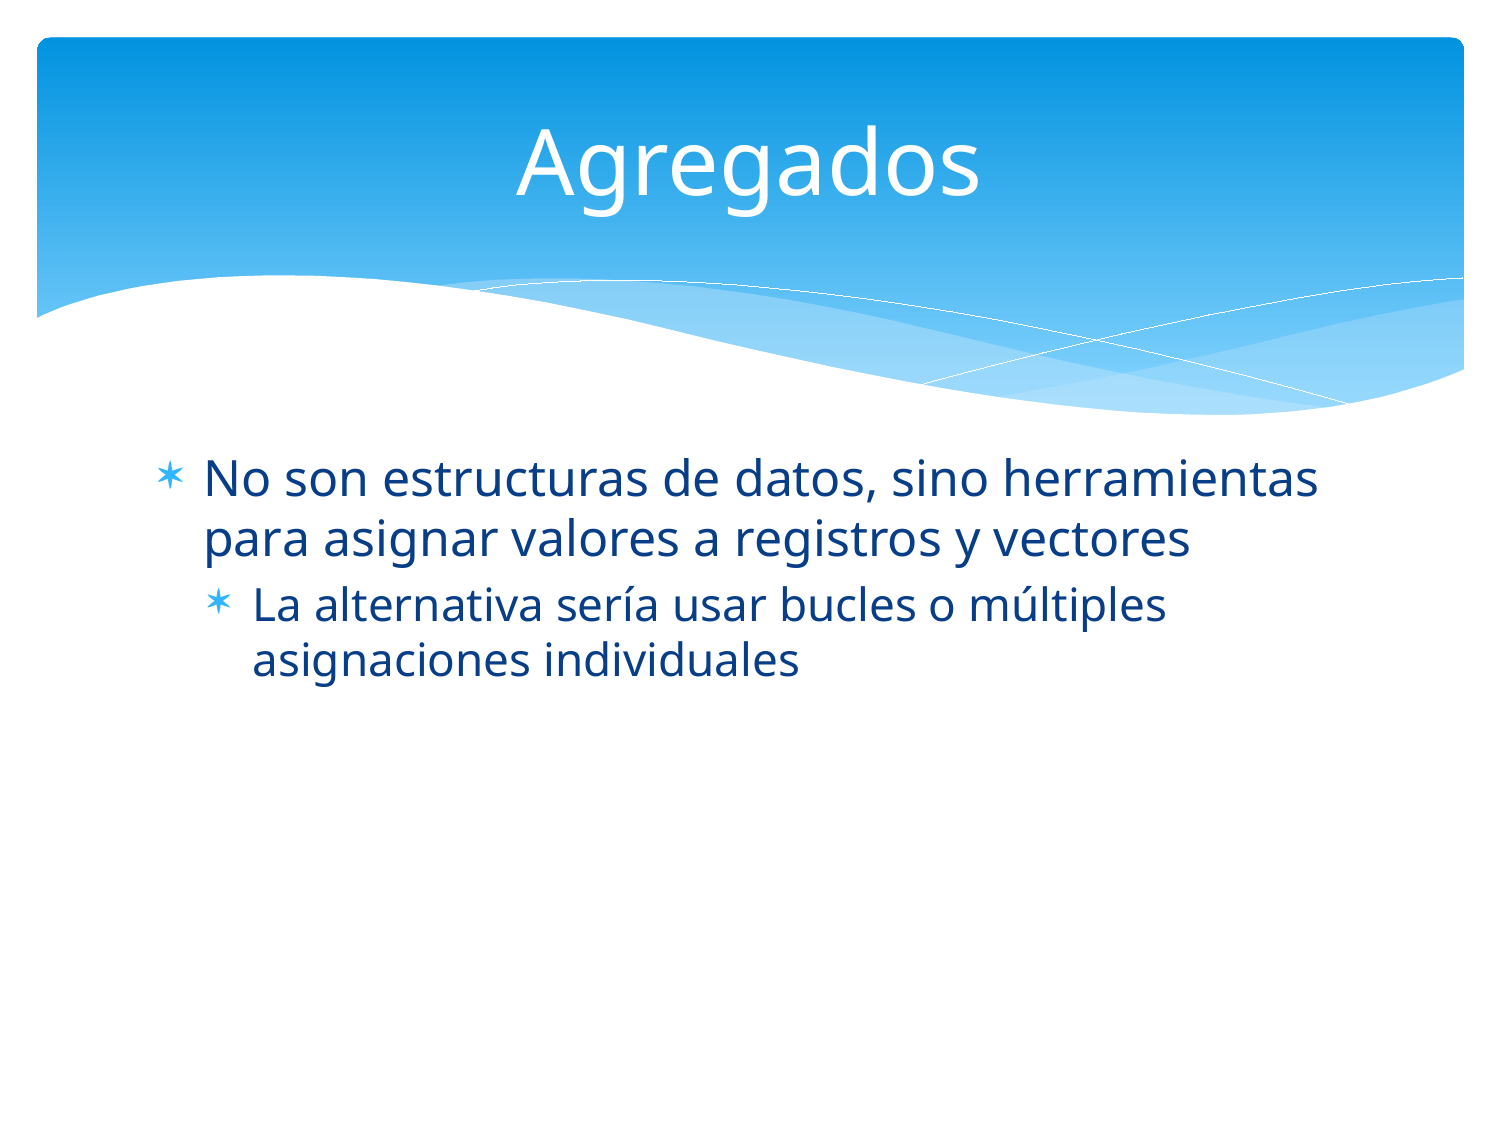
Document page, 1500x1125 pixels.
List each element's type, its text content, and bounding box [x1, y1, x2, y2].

list No son estructuras de datos, sino herramientas para asignar valores a registros y vectores La alternativa sería usar bucles o múltiples asignaciones individuales [143, 438, 1359, 1005]
title Agregados [75, 55, 1425, 261]
